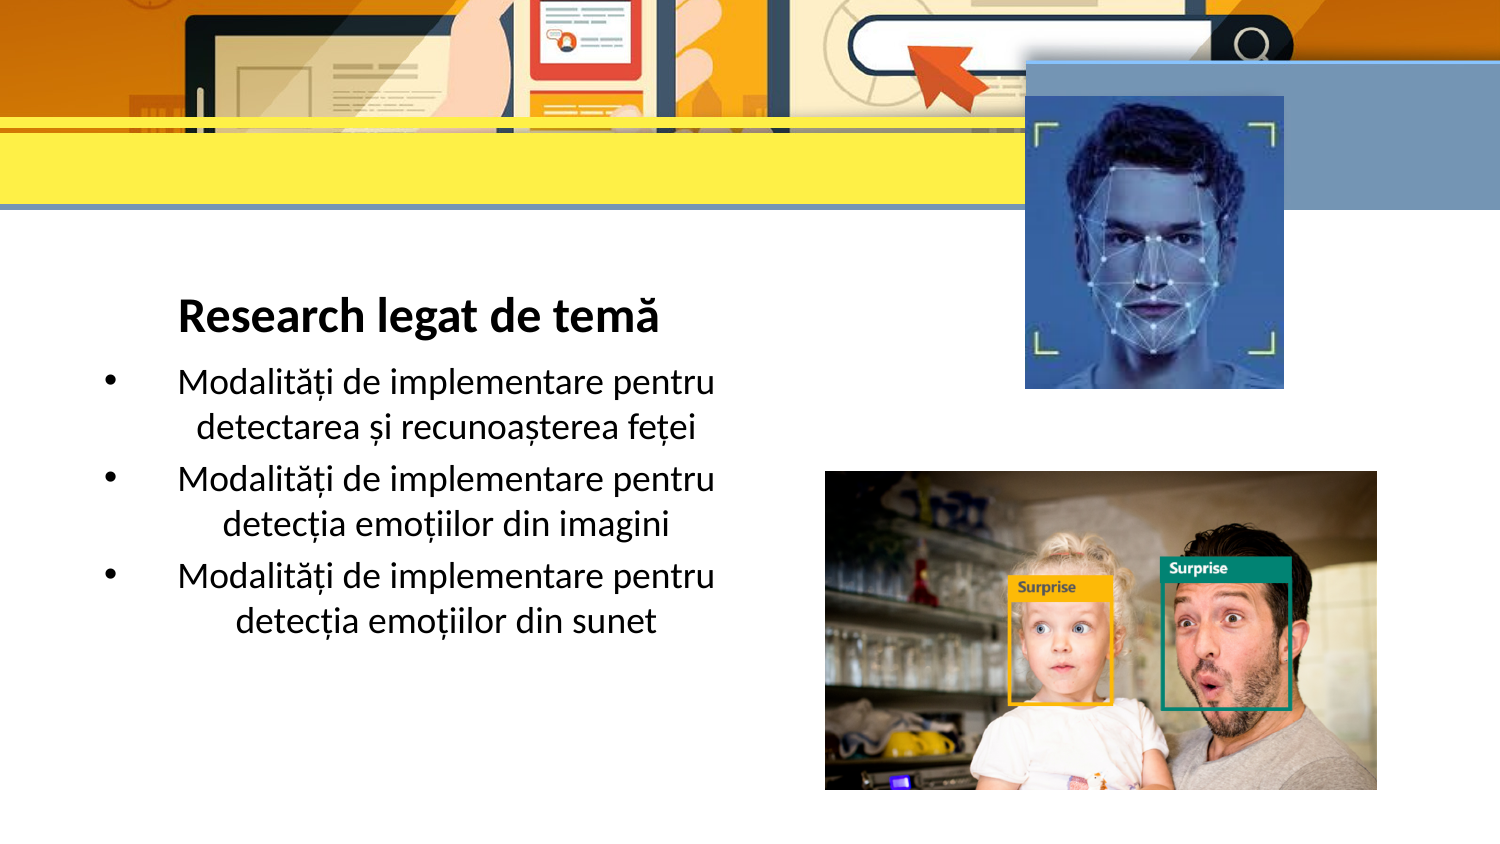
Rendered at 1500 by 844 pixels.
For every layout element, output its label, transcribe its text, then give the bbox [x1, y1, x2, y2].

list Modalități de implementare pentru detectarea și recunoașterea feței Modalități de implementare pentru detecția emoțiilor din imagini Modalități de implementare pentru detecția emoțiilor din sunet [88, 349, 751, 723]
picture [0, 0, 1500, 844]
list Research legat de temă [88, 271, 751, 349]
